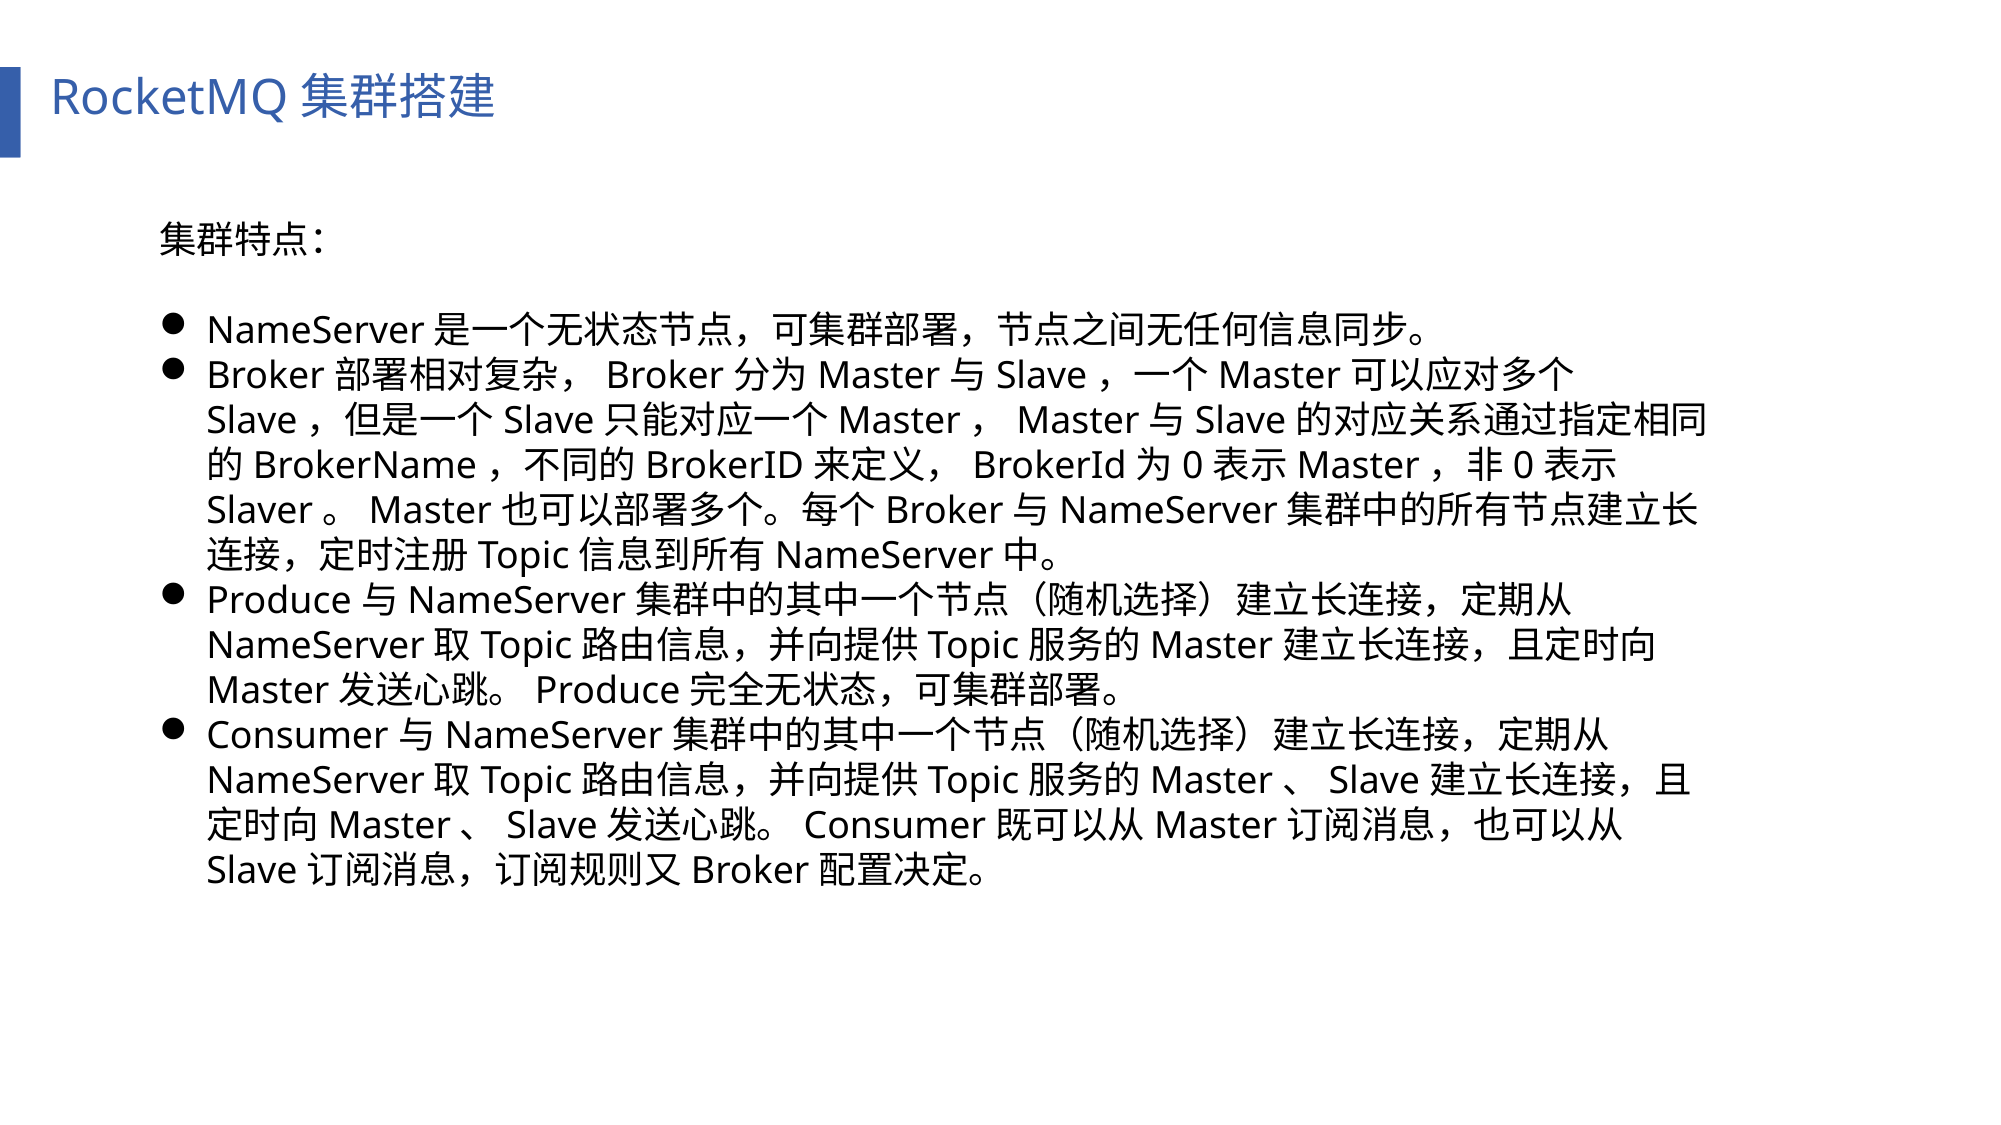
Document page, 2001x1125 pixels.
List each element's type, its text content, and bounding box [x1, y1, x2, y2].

text_box 集群特点： NameServer是一个无状态节点，可集群部署，节点之间无任何信息同步。 Broker部署相对复杂，Broker分为Master与Slave，一个Master可以应对多个Slave，但是一个Slave只能对应一个Master，Master与Slave的对应关系通过指定相同的BrokerName，不同的BrokerID来定义，BrokerId为0表示Master，非0表示Slaver。Master也可以部署多个。每个Broker与NameServer集群中的所有节点建立长连接，定时注册Topic信息到所有NameServer中。 Produce与NameServer集群中的其中一个节点（随机选择）建立长连接，定期从NameServer取Topic路由信息，并向提供Topic服务的Master建立长连接，且定时向Master发送心跳。Produce完全无状态，可集群部署。 Consumer与NameServer集群中的其中一个节点（随机选择）建立长连接，定期从NameServer取Topic路由信息，并向提供Topic服务的Master、Slave建立长连接，且定时向Master、Slave发送心跳。Consumer既可以从Master订阅消息，也可以从Slave订阅消息，订阅规则又Broker配置决定。 [144, 208, 1730, 899]
list RocketMQ集群搭建 [35, 64, 1112, 133]
